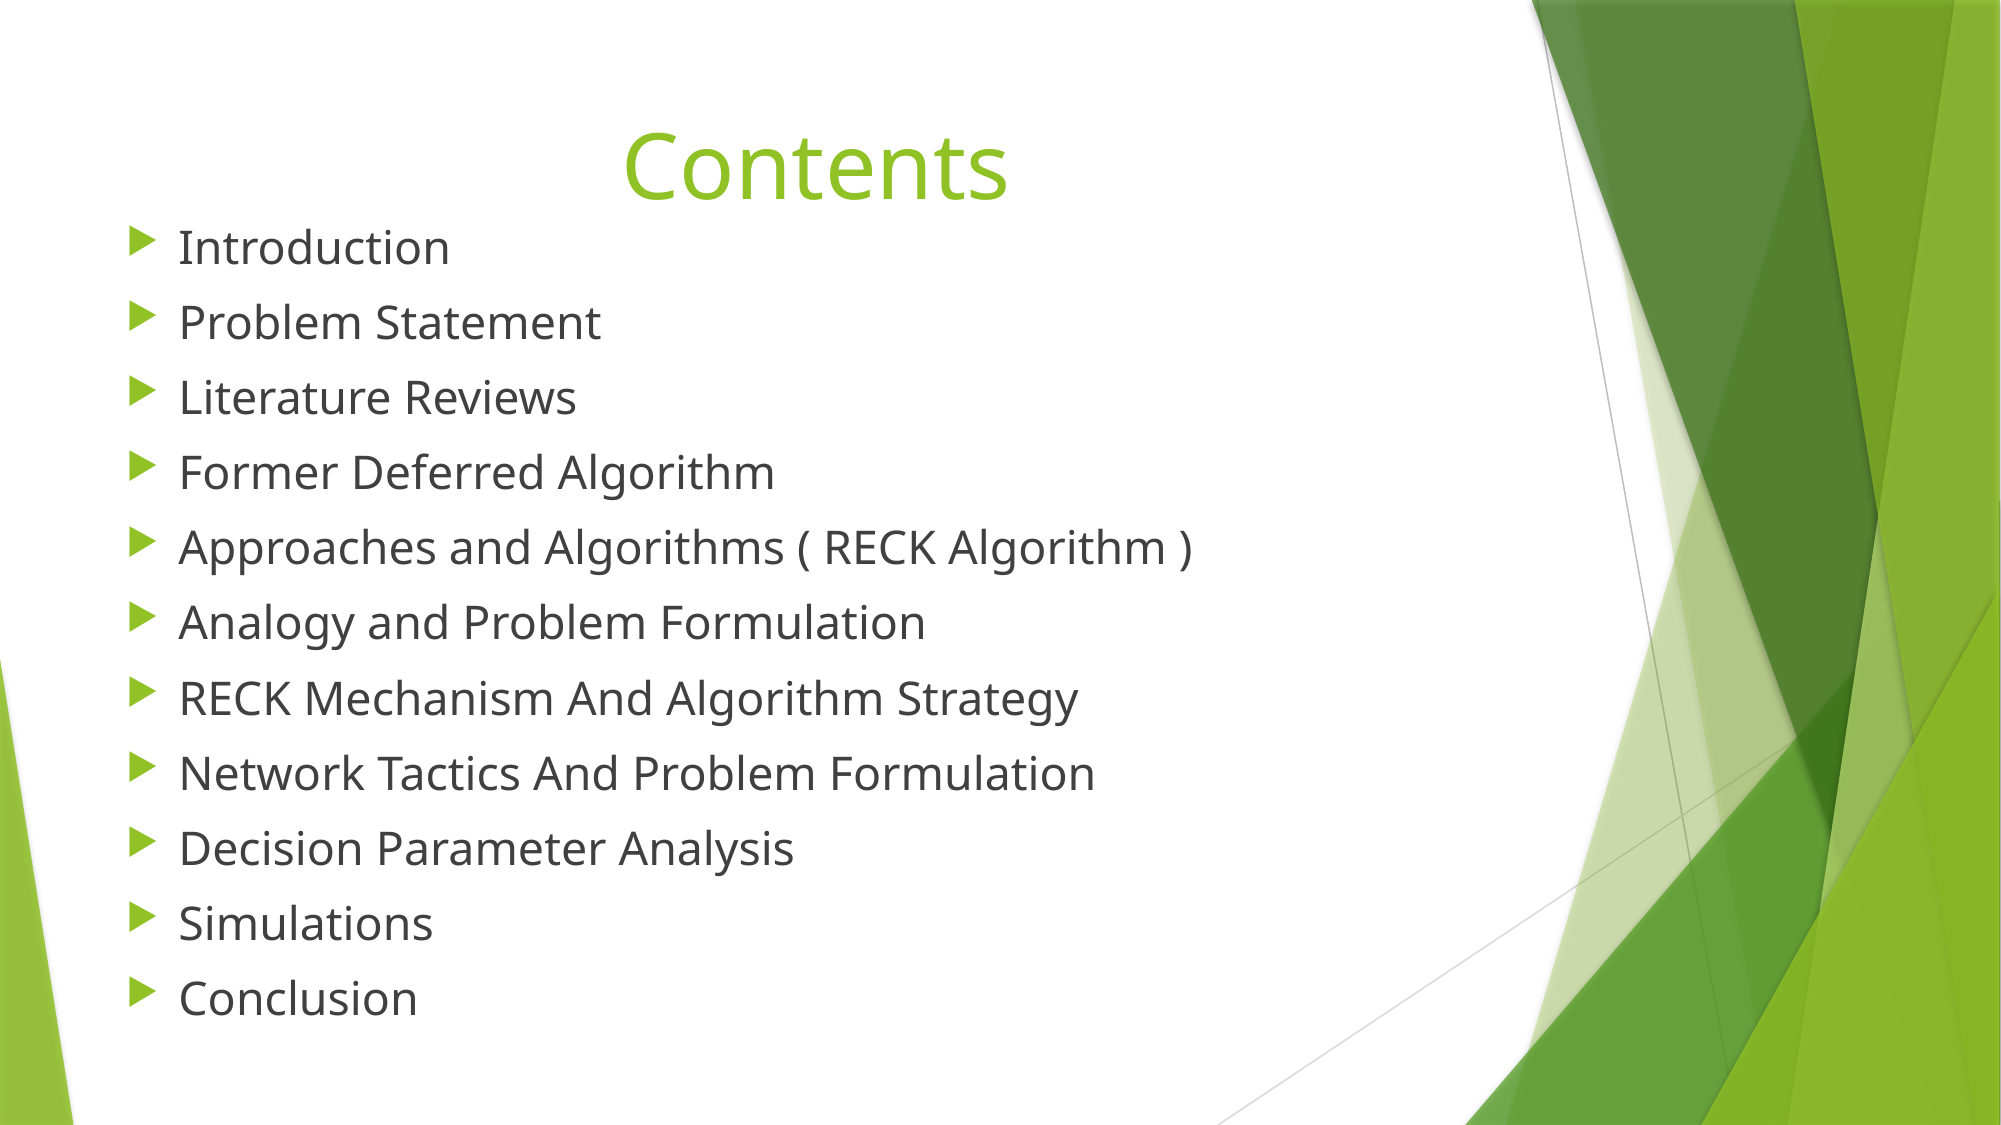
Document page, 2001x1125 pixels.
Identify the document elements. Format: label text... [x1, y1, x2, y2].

list Introduction Problem Statement Literature Reviews Former Deferred Algorithm Approaches and Algorithms ( RECK Algorithm ) Analogy and Problem Formulation RECK Mechanism And Algorithm Strategy Network Tactics And Problem Formulation Decision Parameter Analysis Simulations Conclusion [111, 210, 1522, 1036]
title Contents [111, 99, 1522, 210]
